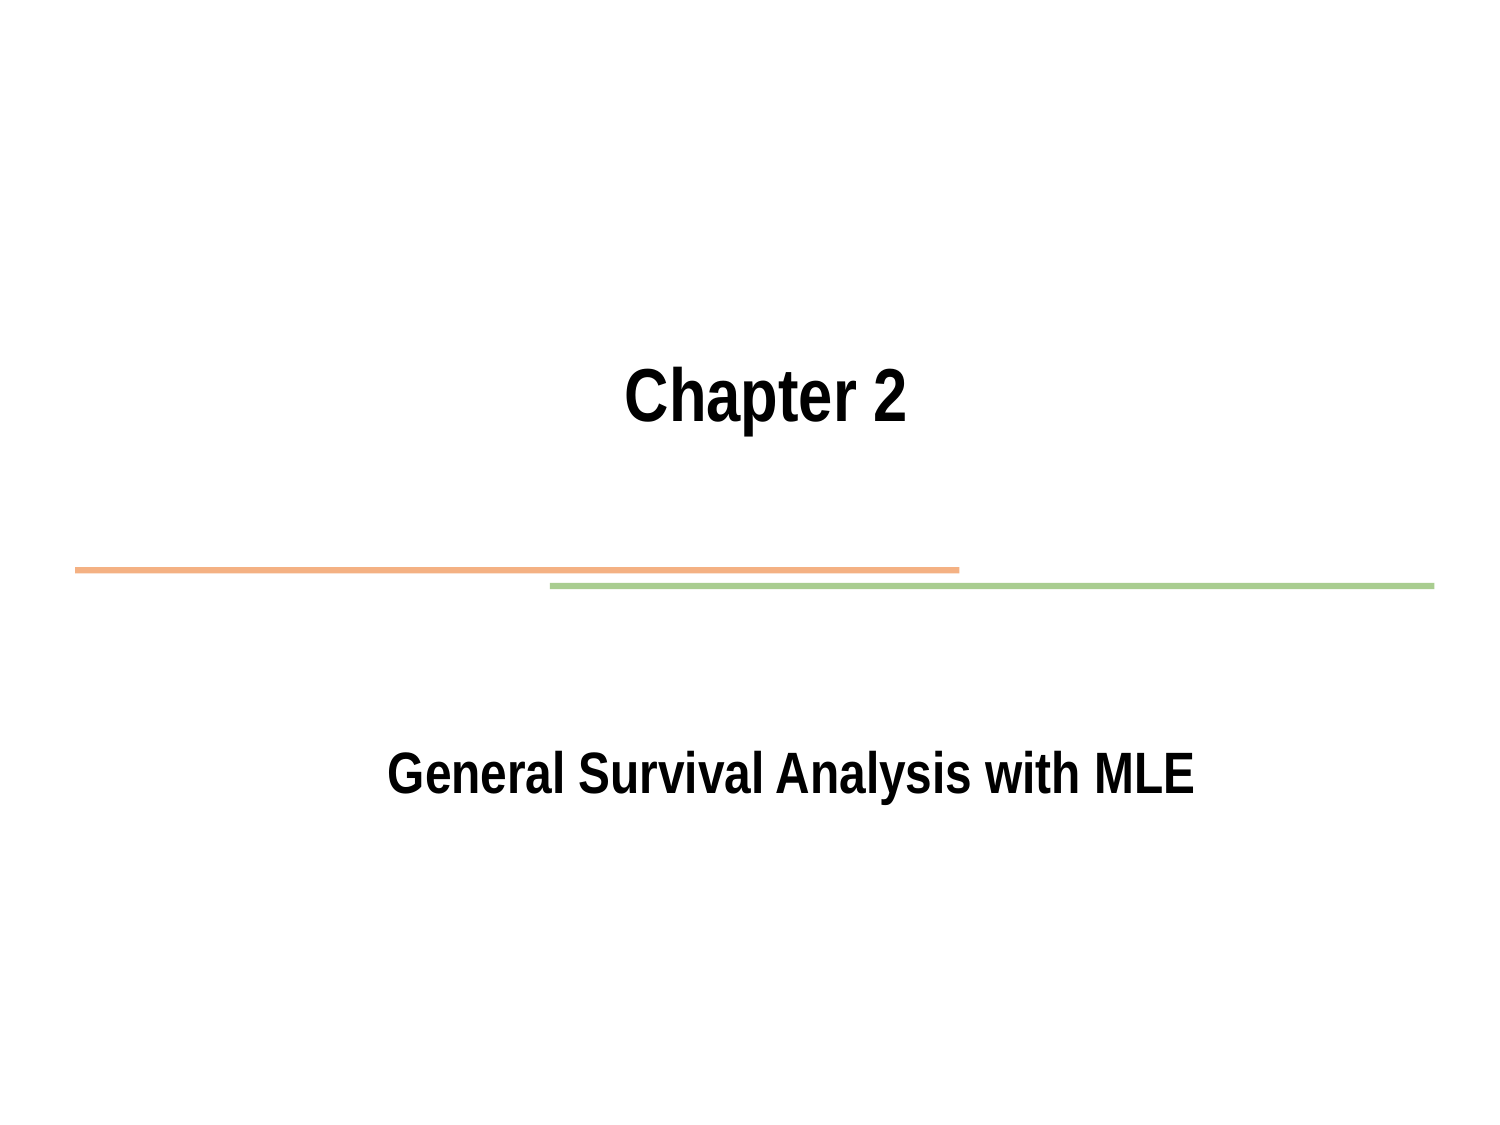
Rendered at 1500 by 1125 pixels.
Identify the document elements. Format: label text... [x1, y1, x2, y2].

text_box Chapter 2 [74, 294, 1459, 445]
text_box General Survival Analysis with MLE [290, 727, 1293, 813]
